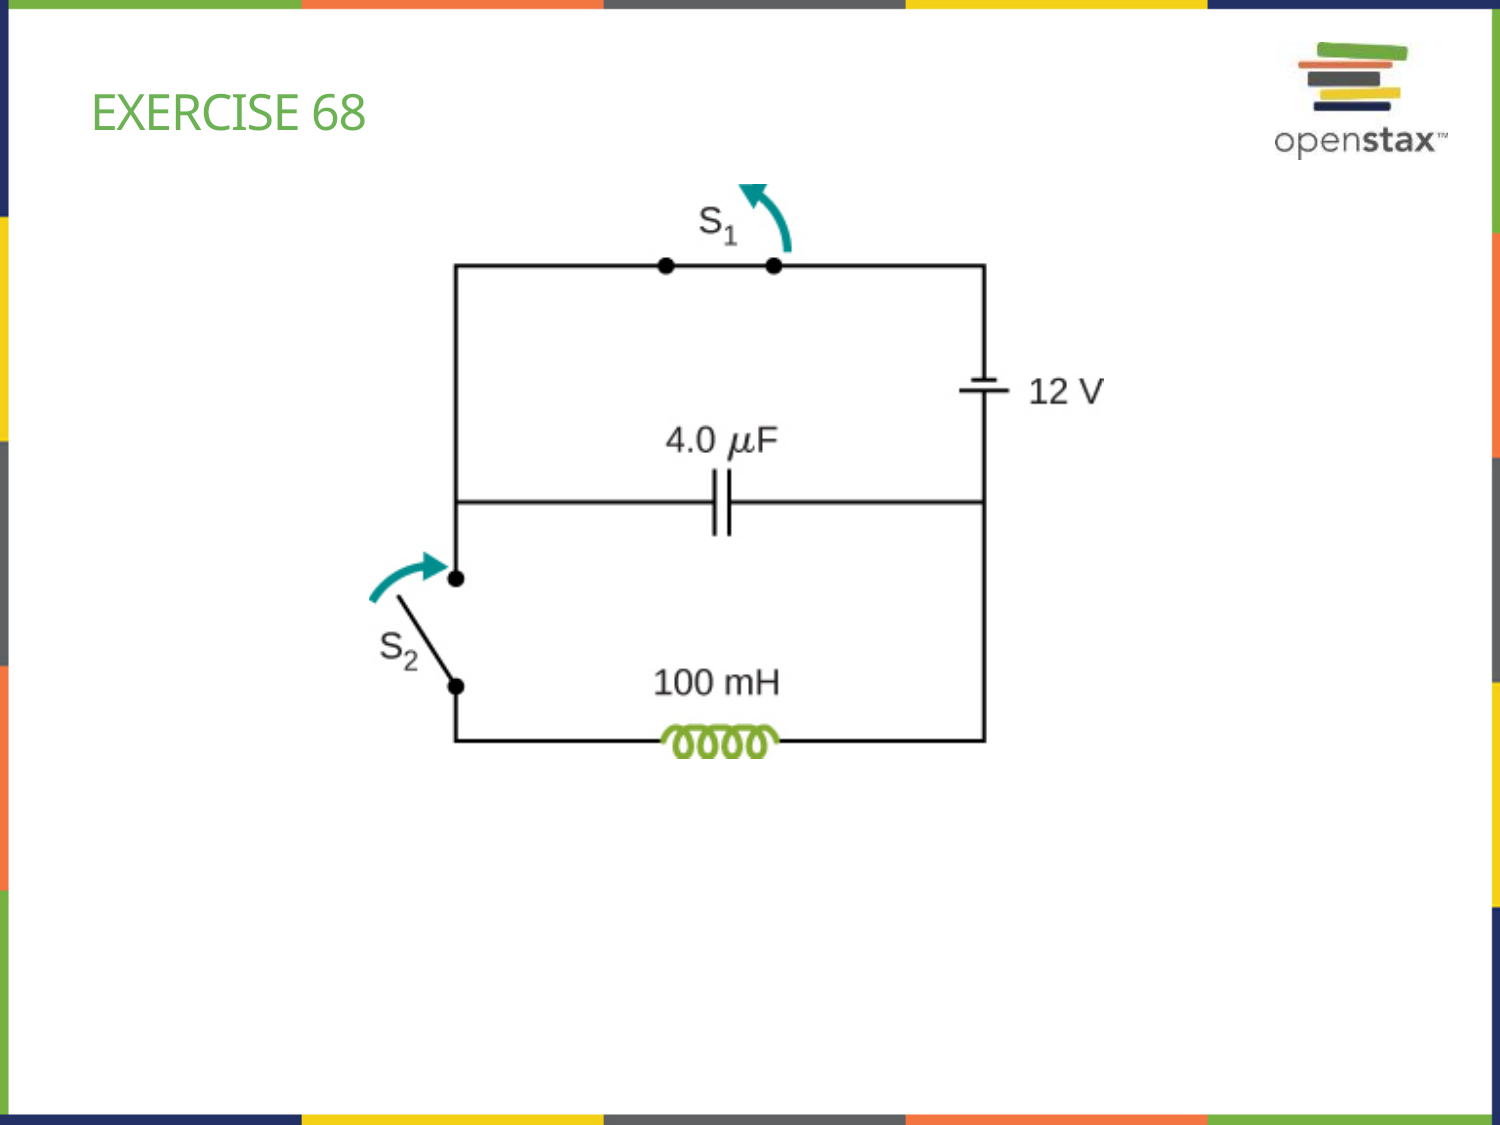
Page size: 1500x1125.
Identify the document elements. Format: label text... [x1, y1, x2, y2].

title Exercise 68 [75, 39, 1275, 148]
picture [0, 0, 1500, 1125]
